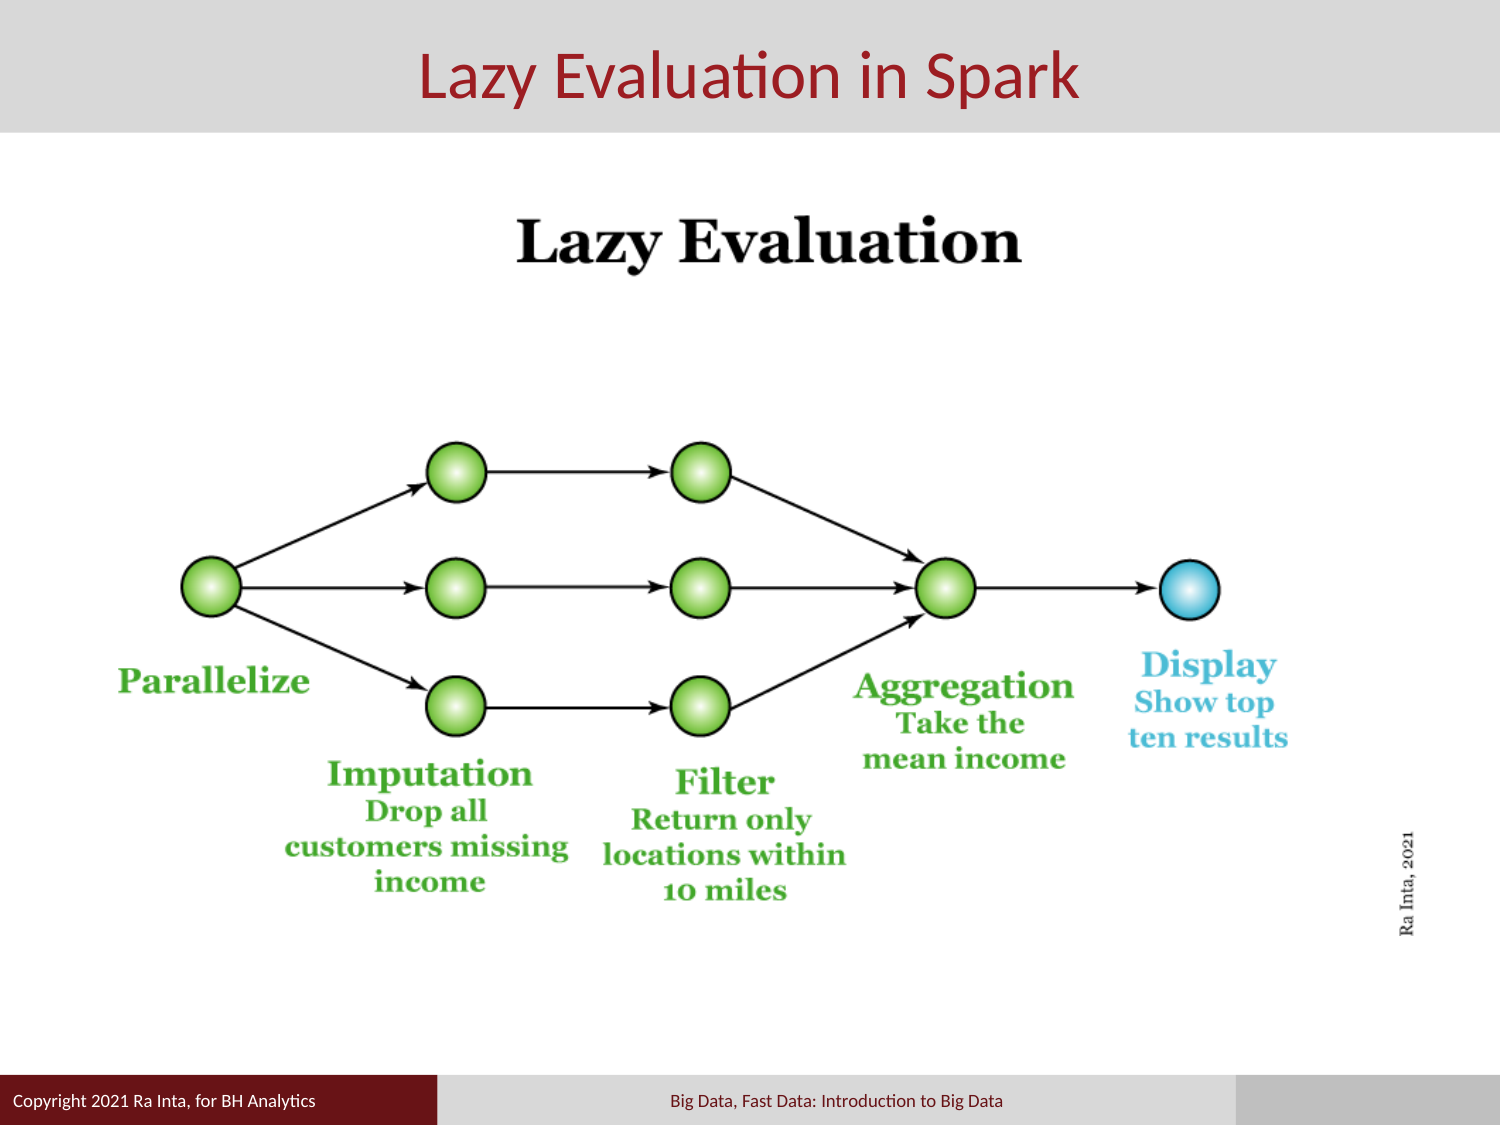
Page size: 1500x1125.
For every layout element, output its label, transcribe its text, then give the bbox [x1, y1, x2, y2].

picture [116, 210, 1418, 936]
title Lazy Evaluation in Spark [0, 4, 1500, 138]
